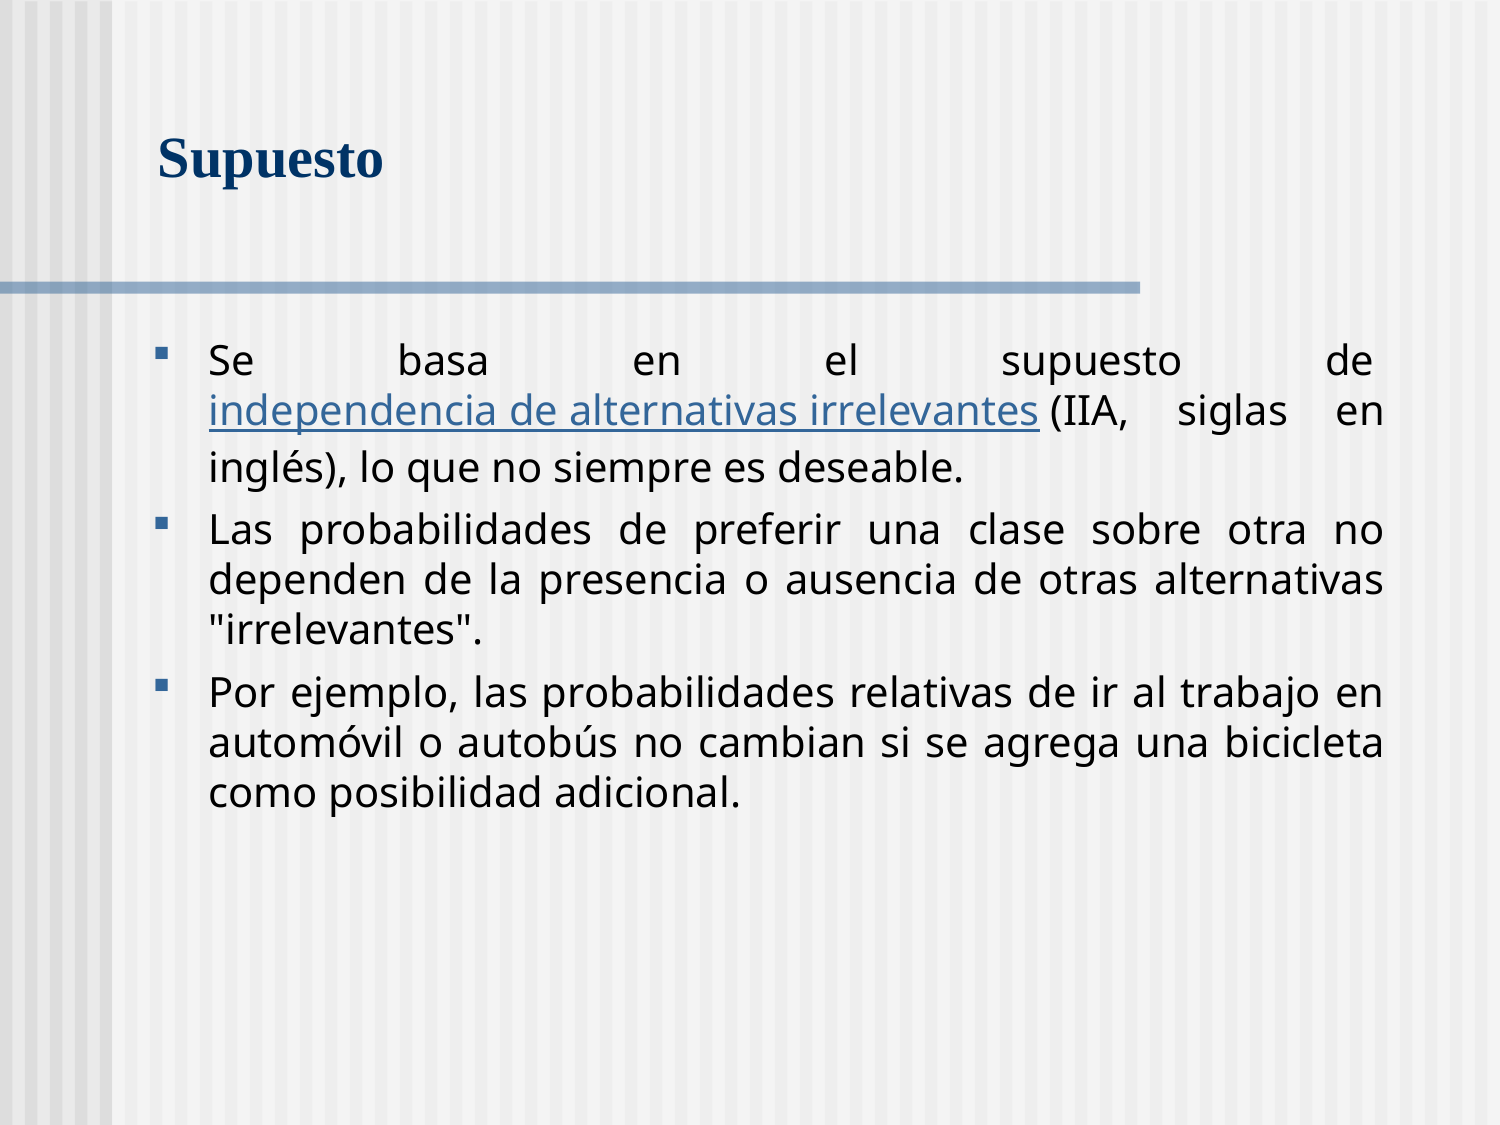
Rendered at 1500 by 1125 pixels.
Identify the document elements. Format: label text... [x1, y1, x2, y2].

text_box Se basa en el supuesto de independencia de alternativas irrelevantes (IIA, siglas en inglés), lo que no siempre es deseable. Las probabilidades de preferir una clase sobre otra no dependen de la presencia o ausencia de otras alternativas "irrelevantes". Por ejemplo, las probabilidades relativas de ir al trabajo en automóvil o autobús no cambian si se agrega una bicicleta como posibilidad adicional. [137, 326, 1400, 886]
title Supuesto [142, 111, 1482, 267]
